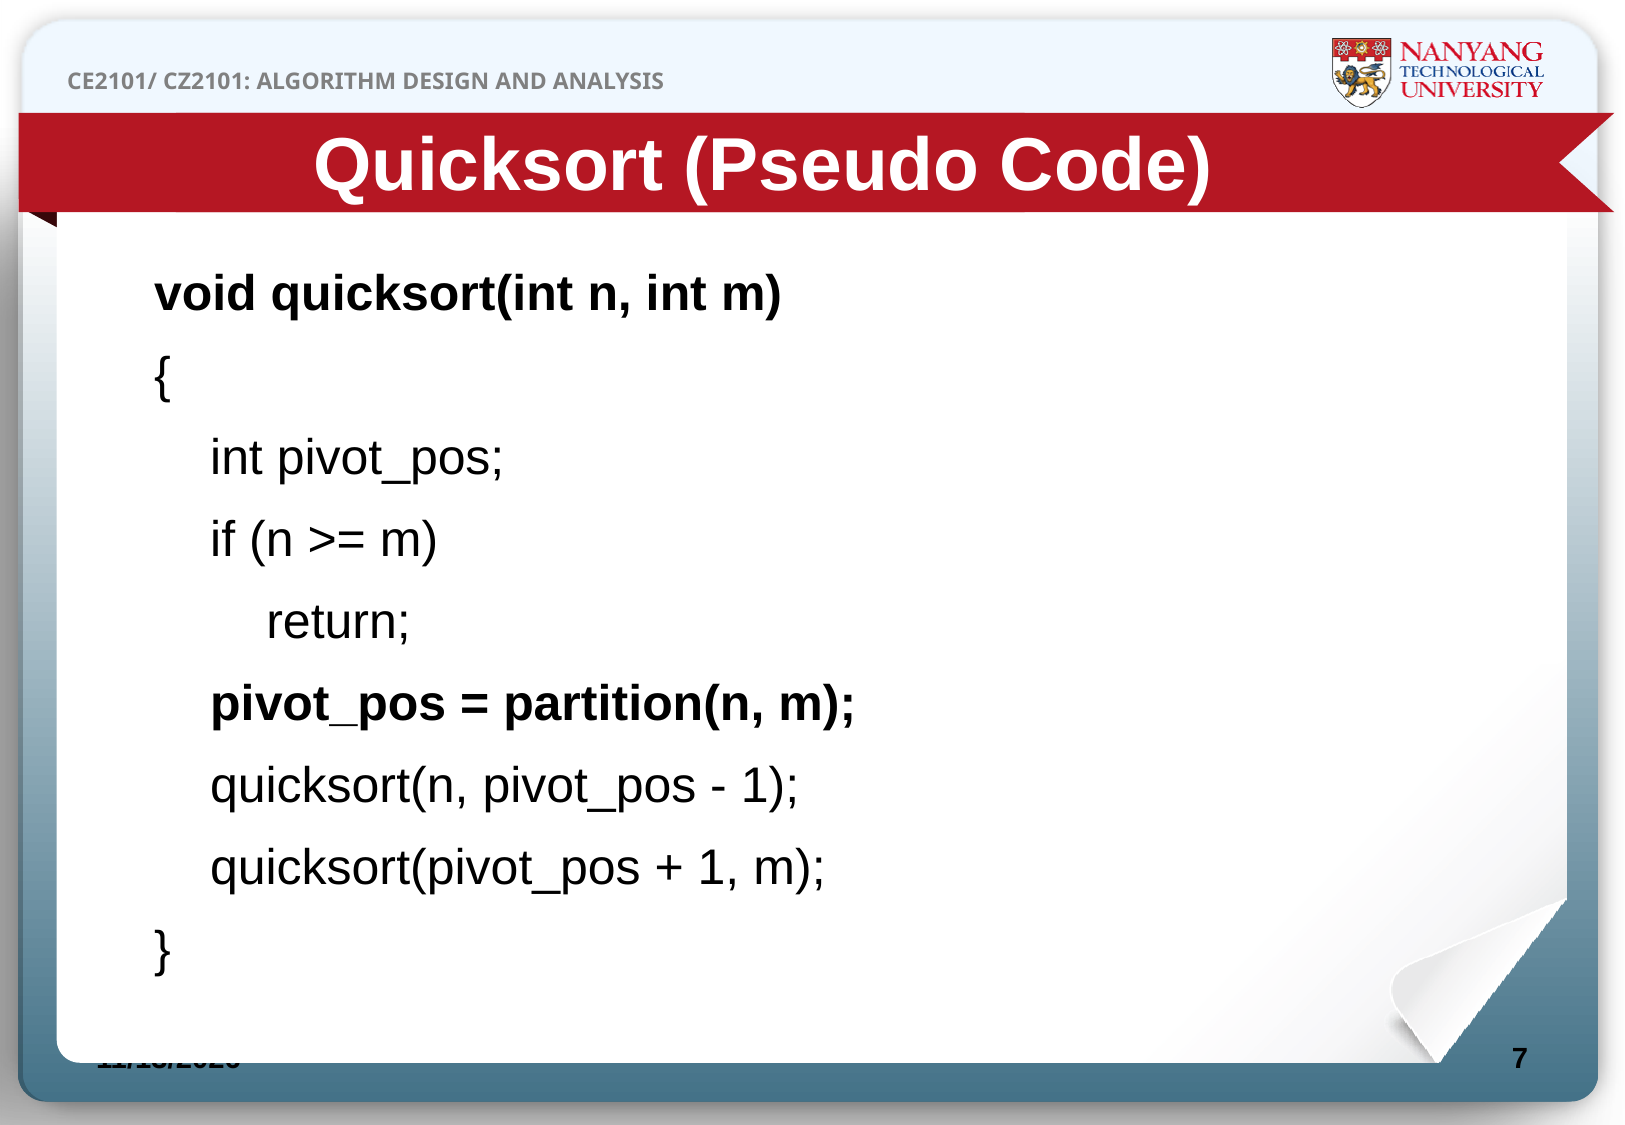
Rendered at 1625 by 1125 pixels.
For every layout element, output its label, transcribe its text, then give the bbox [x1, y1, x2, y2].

list void quicksort(int n, int m) { int pivot_pos; if (n >= m) return; pivot_pos = partition(n, m); quicksort(n, pivot_pos - 1); quicksort(pivot_pos + 1, m); } [81, 241, 1544, 1038]
list Quicksort (Pseudo Code) [60, 119, 1467, 201]
picture [0, 0, 1625, 1125]
